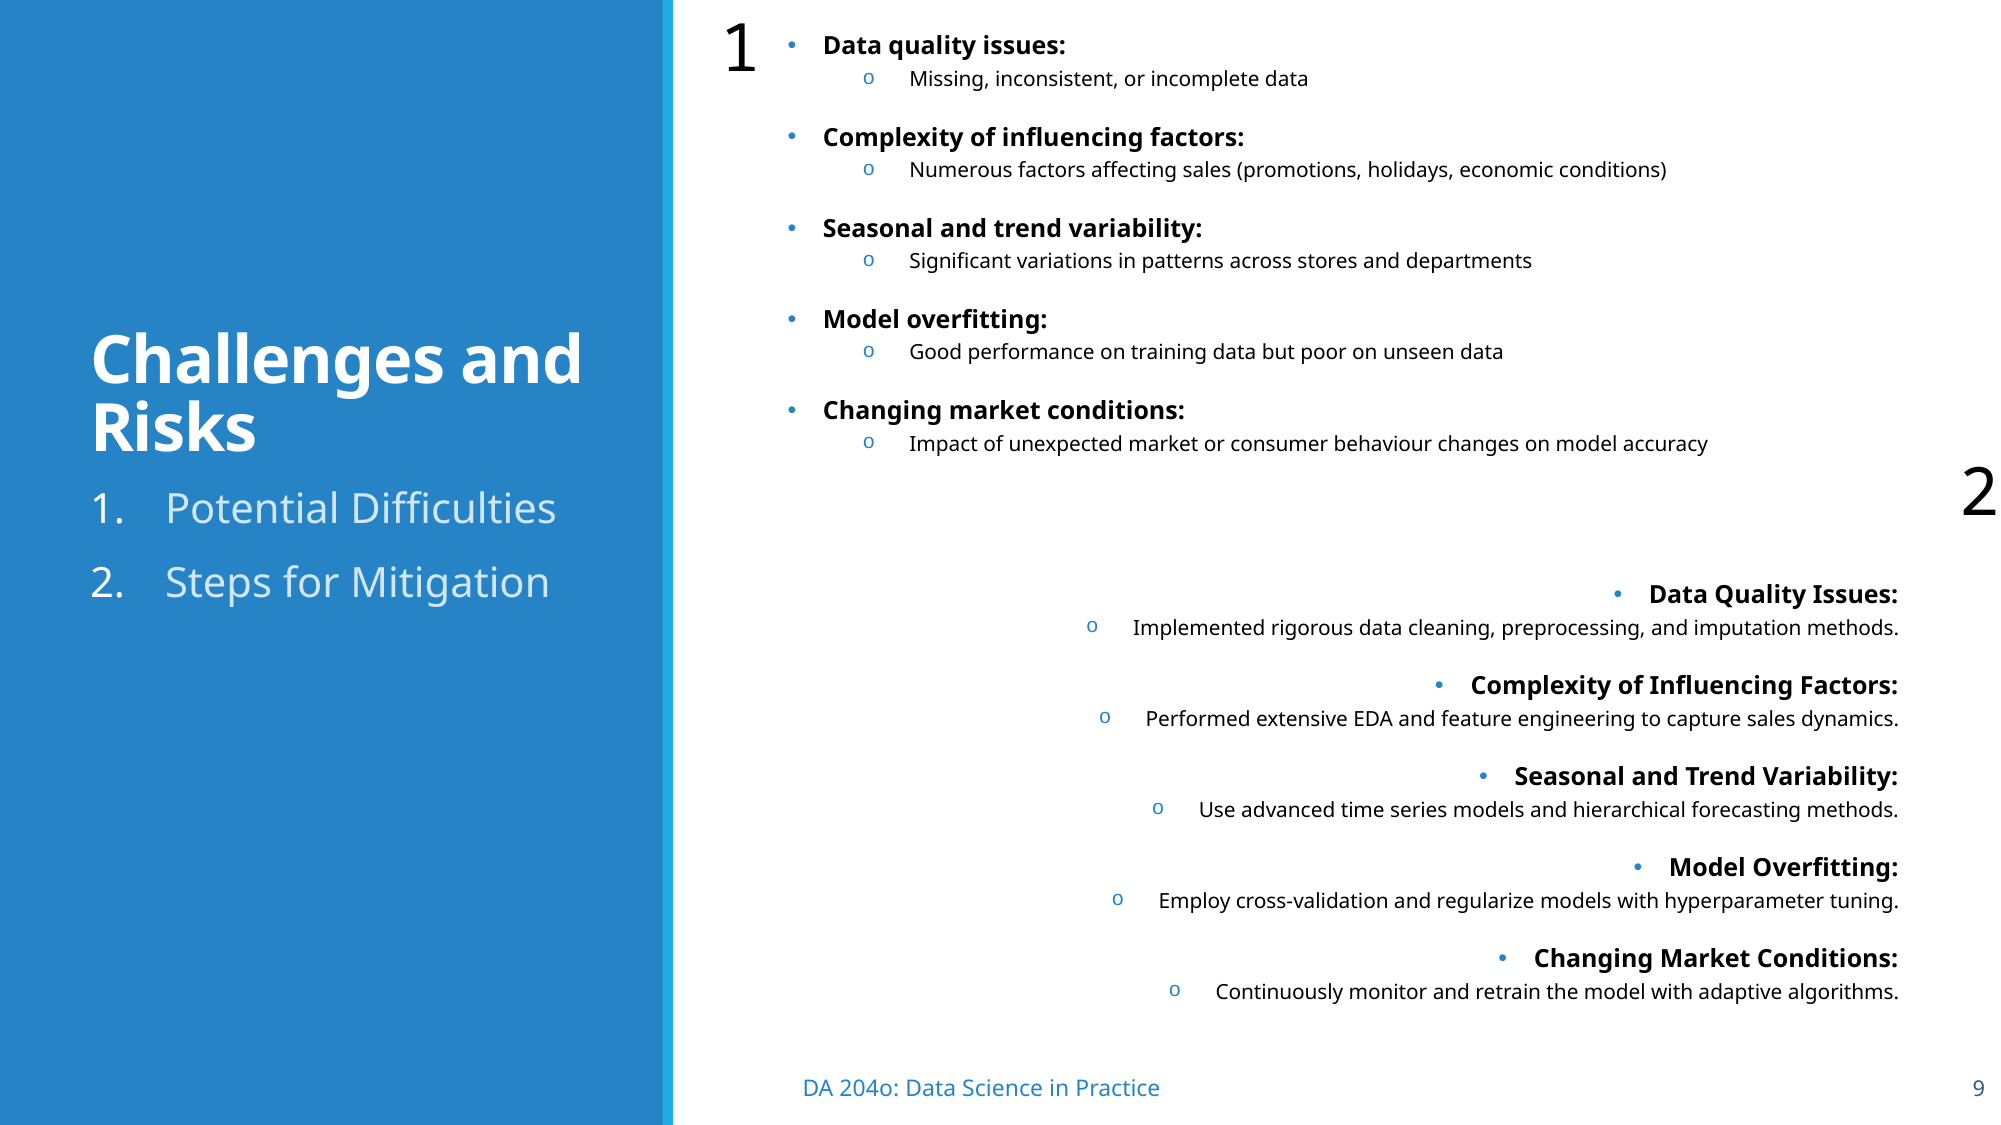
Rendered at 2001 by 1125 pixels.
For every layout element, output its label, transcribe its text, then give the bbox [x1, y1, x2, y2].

footer DA 204o: Data Science in Practice [787, 1065, 1550, 1120]
slide_number 9 [1784, 1059, 2000, 1120]
text_box 1 [705, 0, 870, 93]
list Data quality issues: Missing, inconsistent, or incomplete data Complexity of influencing factors: Numerous factors affecting sales (promotions, holidays, economic conditions) Seasonal and trend variability: Significant variations in patterns across stores and departments Model overfitting: Good performance on training data but poor on unseen data Changing market conditions: Impact of unexpected market or consumer behaviour changes on model accuracy [787, 25, 1867, 554]
title Challenges and Risks [75, 97, 600, 473]
list Potential Difficulties Steps for Mitigation [75, 479, 600, 1035]
text_box Data Quality Issues: Implemented rigorous data cleaning, preprocessing, and imputation methods. Complexity of Influencing Factors: Performed extensive EDA and feature engineering to capture sales dynamics. Seasonal and Trend Variability: Use advanced time series models and hierarchical forecasting methods. Model Overfitting: Employ cross-validation and regularize models with hyperparameter tuning. Changing Market Conditions: Continuously monitor and retrain the model with adaptive algorithms. [809, 574, 1899, 1104]
text_box [786, 554, 1930, 1065]
text_box 2 [1944, 441, 2000, 536]
text_box [772, 7, 1915, 564]
